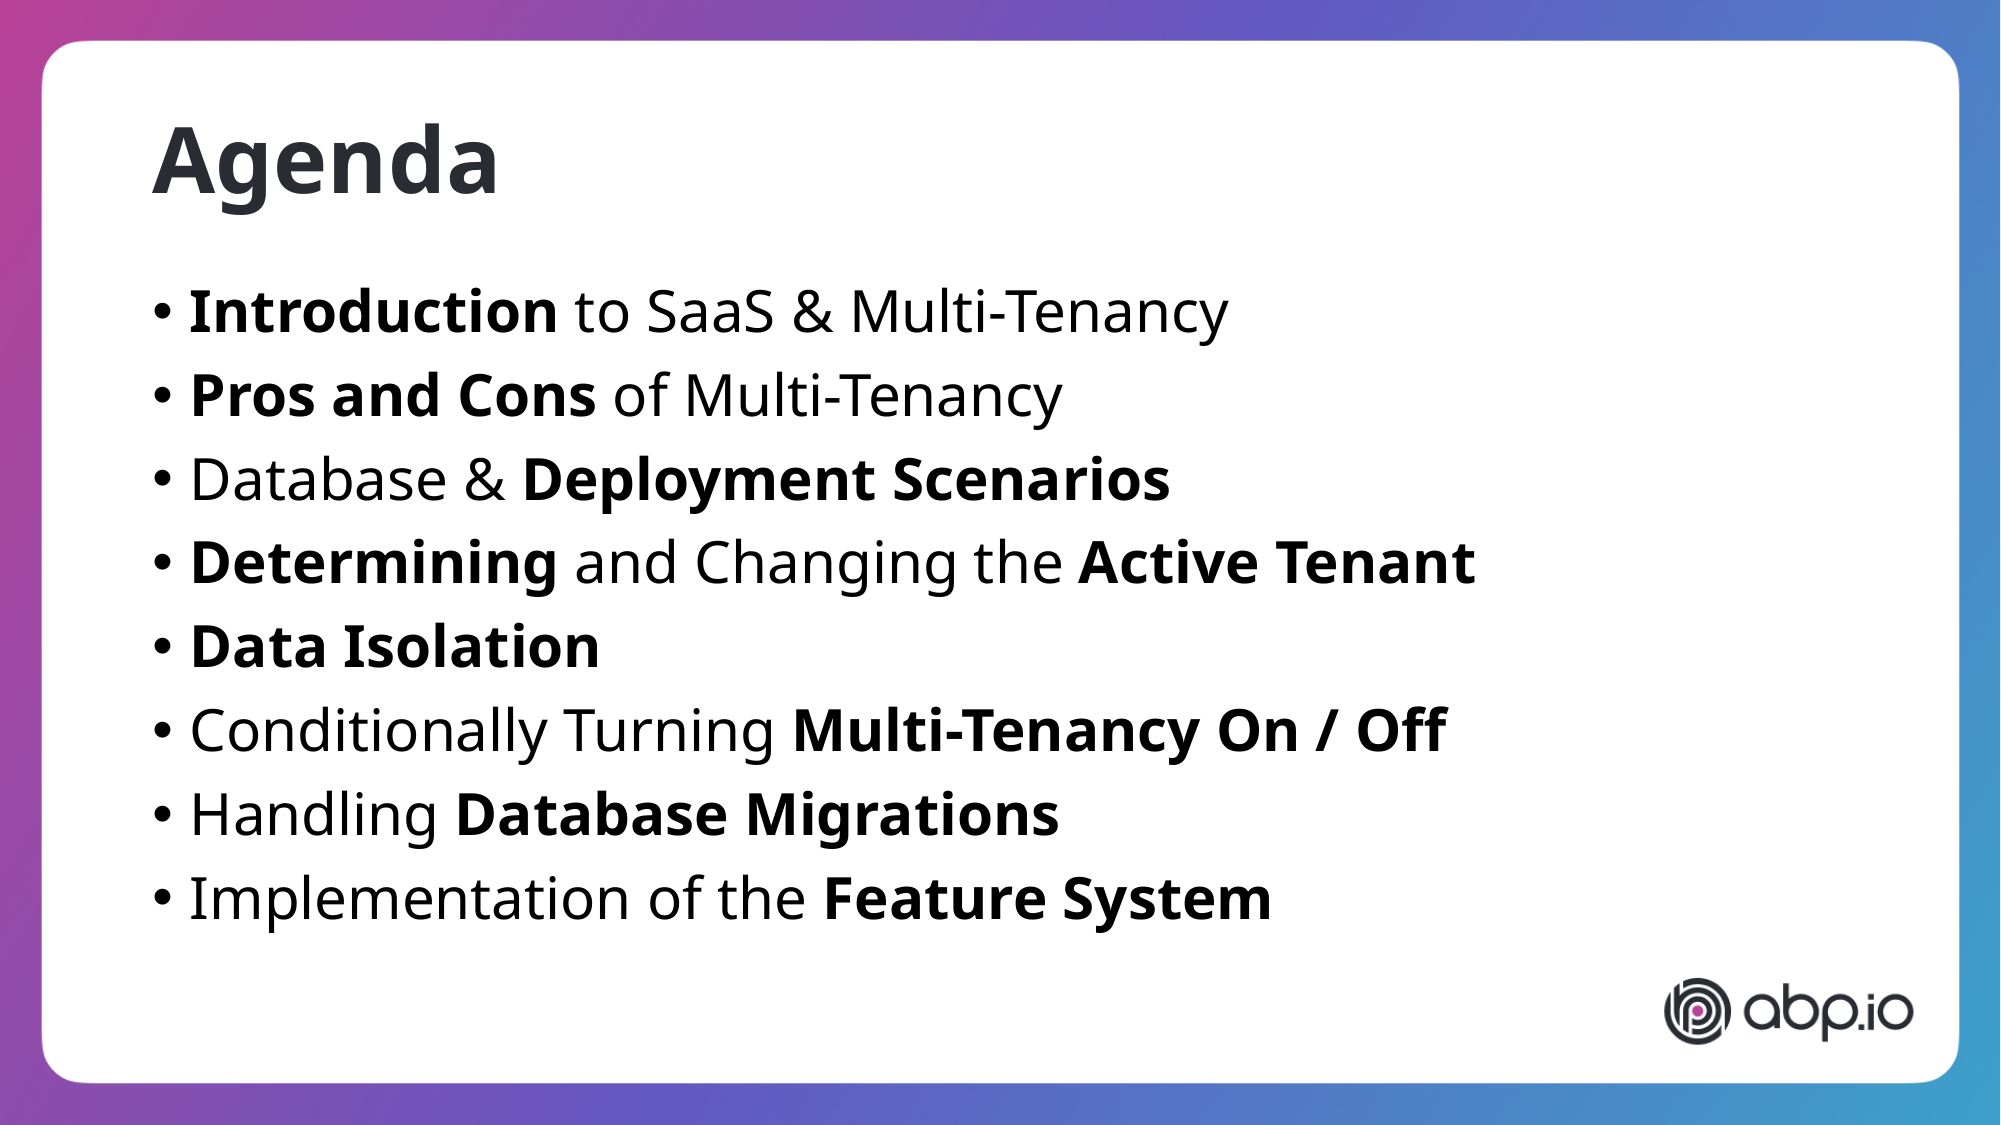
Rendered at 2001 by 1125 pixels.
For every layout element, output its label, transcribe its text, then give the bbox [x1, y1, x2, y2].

title Agenda [137, 77, 1863, 251]
picture [0, 0, 2001, 1125]
list Introduction to SaaS & Multi-Tenancy Pros and Cons of Multi-Tenancy Database & Deployment Scenarios Determining and Changing the Active Tenant Data Isolation Conditionally Turning Multi-Tenancy On / Off Handling Database Migrations Implementation of the Feature System [137, 274, 1863, 989]
